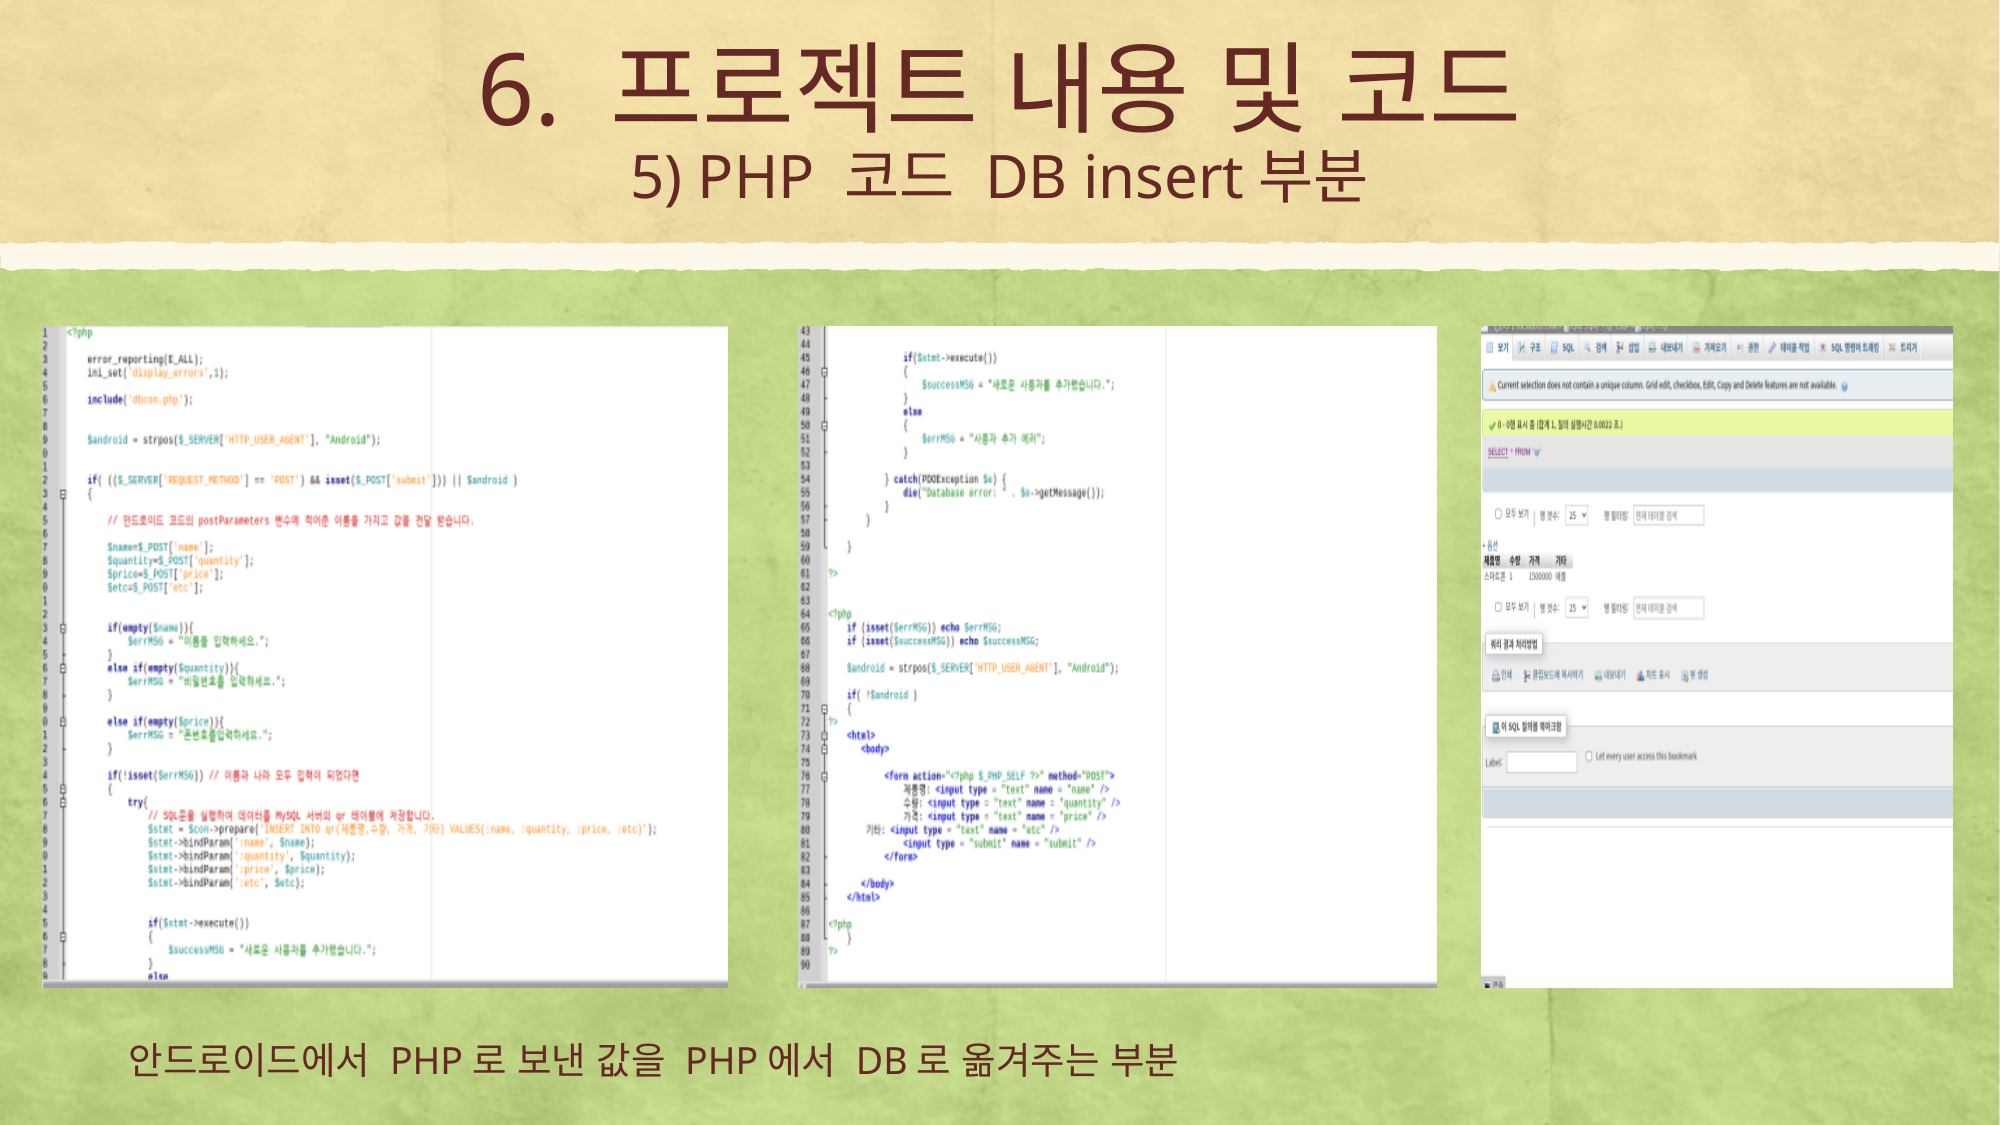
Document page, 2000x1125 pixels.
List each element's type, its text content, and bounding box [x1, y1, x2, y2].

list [798, 326, 1437, 988]
title 6. 프로젝트 내용 및 코드 5) PHP 코드 DB insert부분 [249, 31, 1750, 219]
picture [1481, 326, 1953, 988]
text_box 안드로이드에서 PHP로 보낸 값을 PHP에서 DB로 옮겨주는 부분 [54, 1029, 1254, 1090]
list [42, 326, 729, 988]
